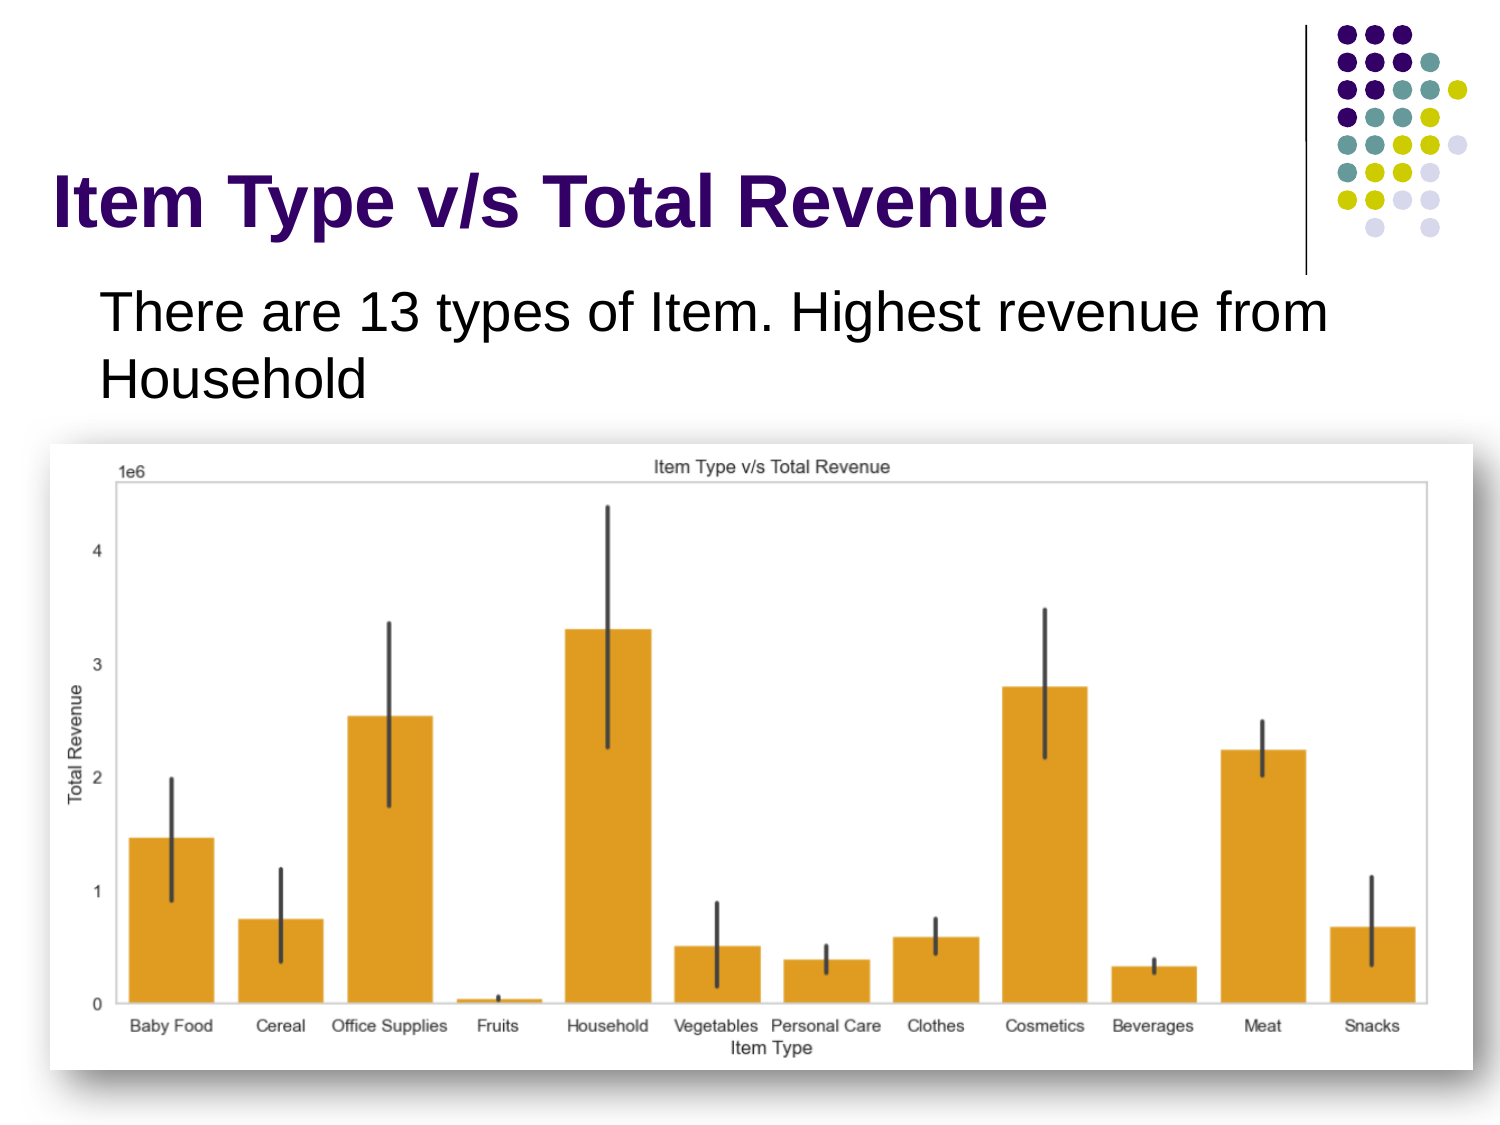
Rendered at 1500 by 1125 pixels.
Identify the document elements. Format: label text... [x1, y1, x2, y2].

picture [50, 444, 1473, 1070]
title Item Type v/s Total Revenue [37, 37, 1300, 250]
list There are 13 types of Item. Highest revenue from Household [76, 267, 1447, 429]
